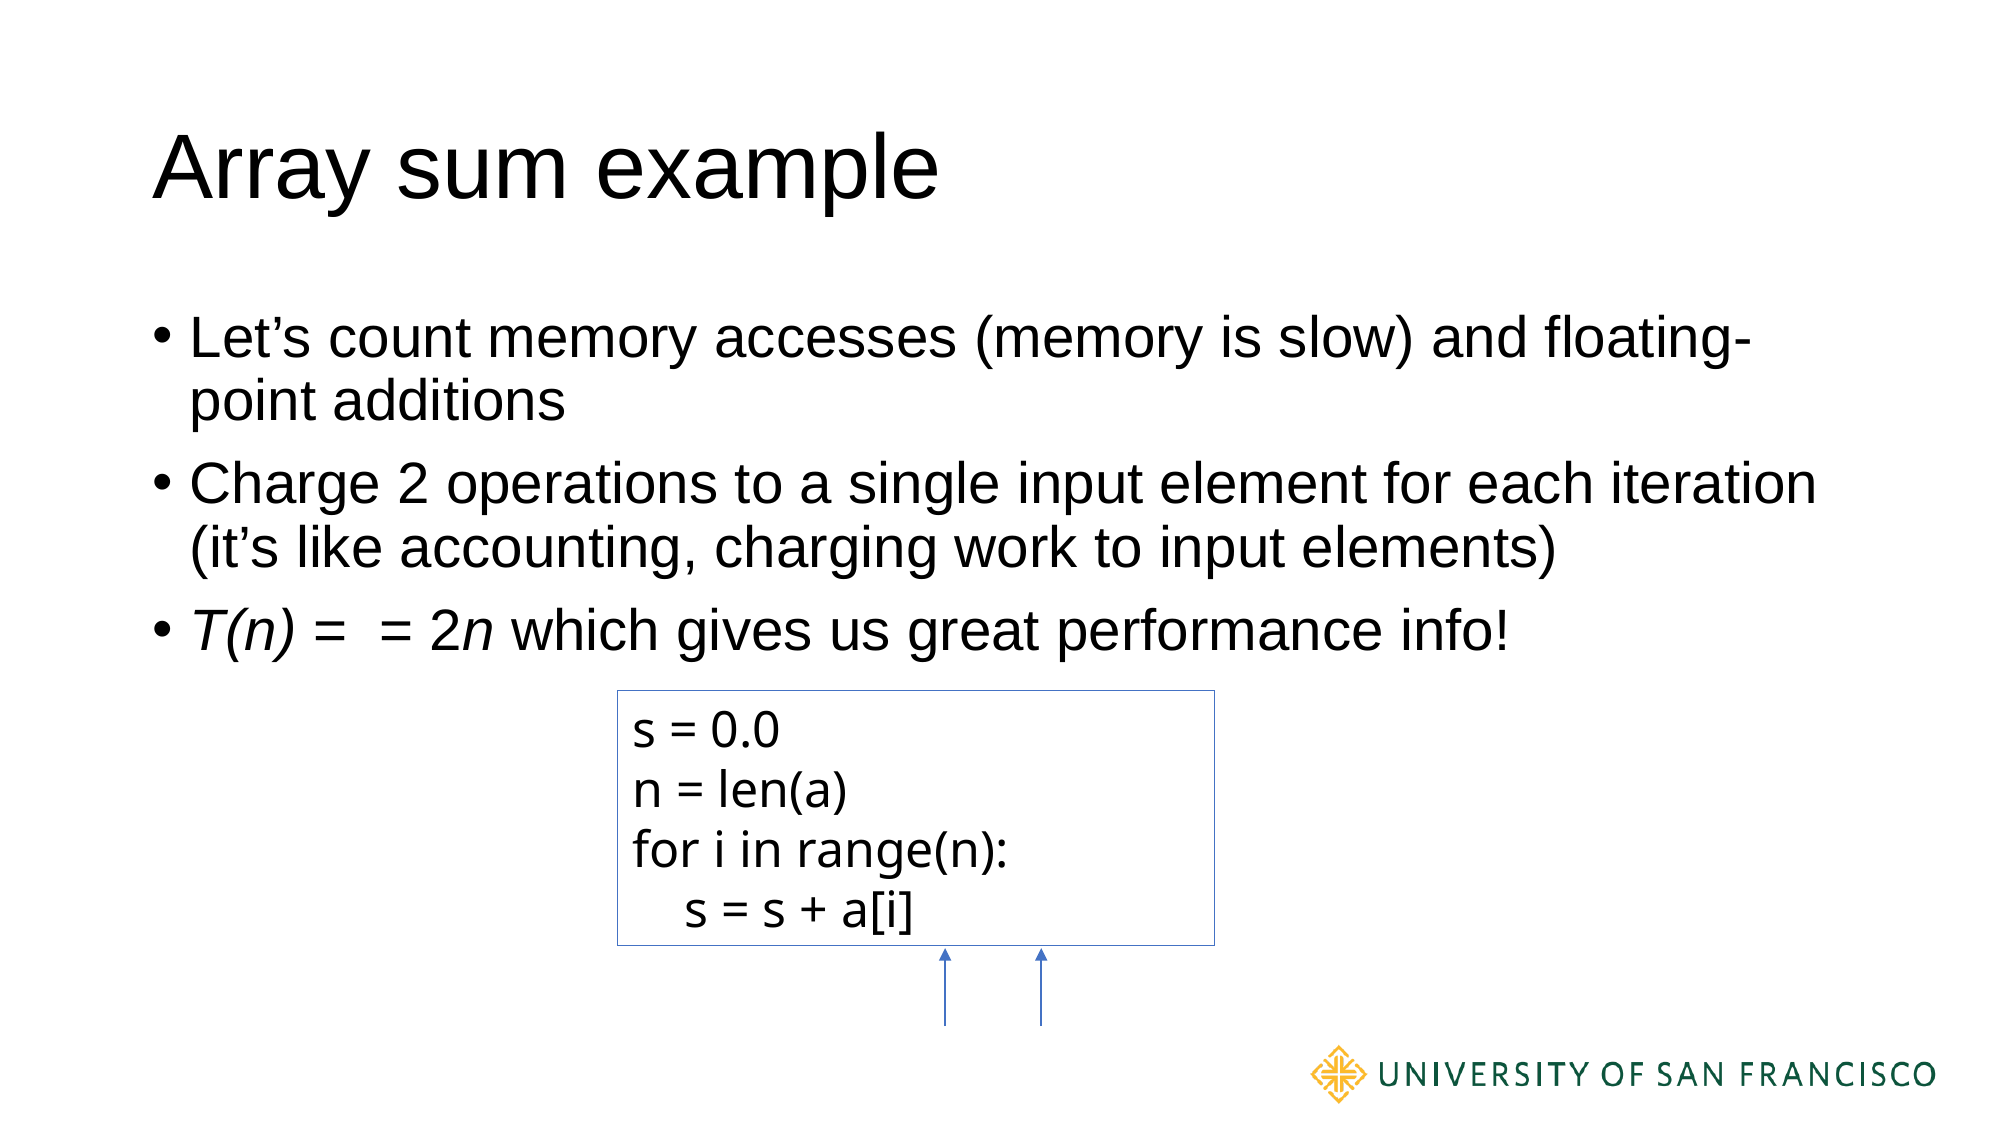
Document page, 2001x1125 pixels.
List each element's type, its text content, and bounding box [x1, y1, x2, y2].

text_box s = 0.0 n = len(a) for i in range(n): s = s + a[i] [617, 690, 1215, 946]
title Array sum example [137, 59, 1863, 278]
